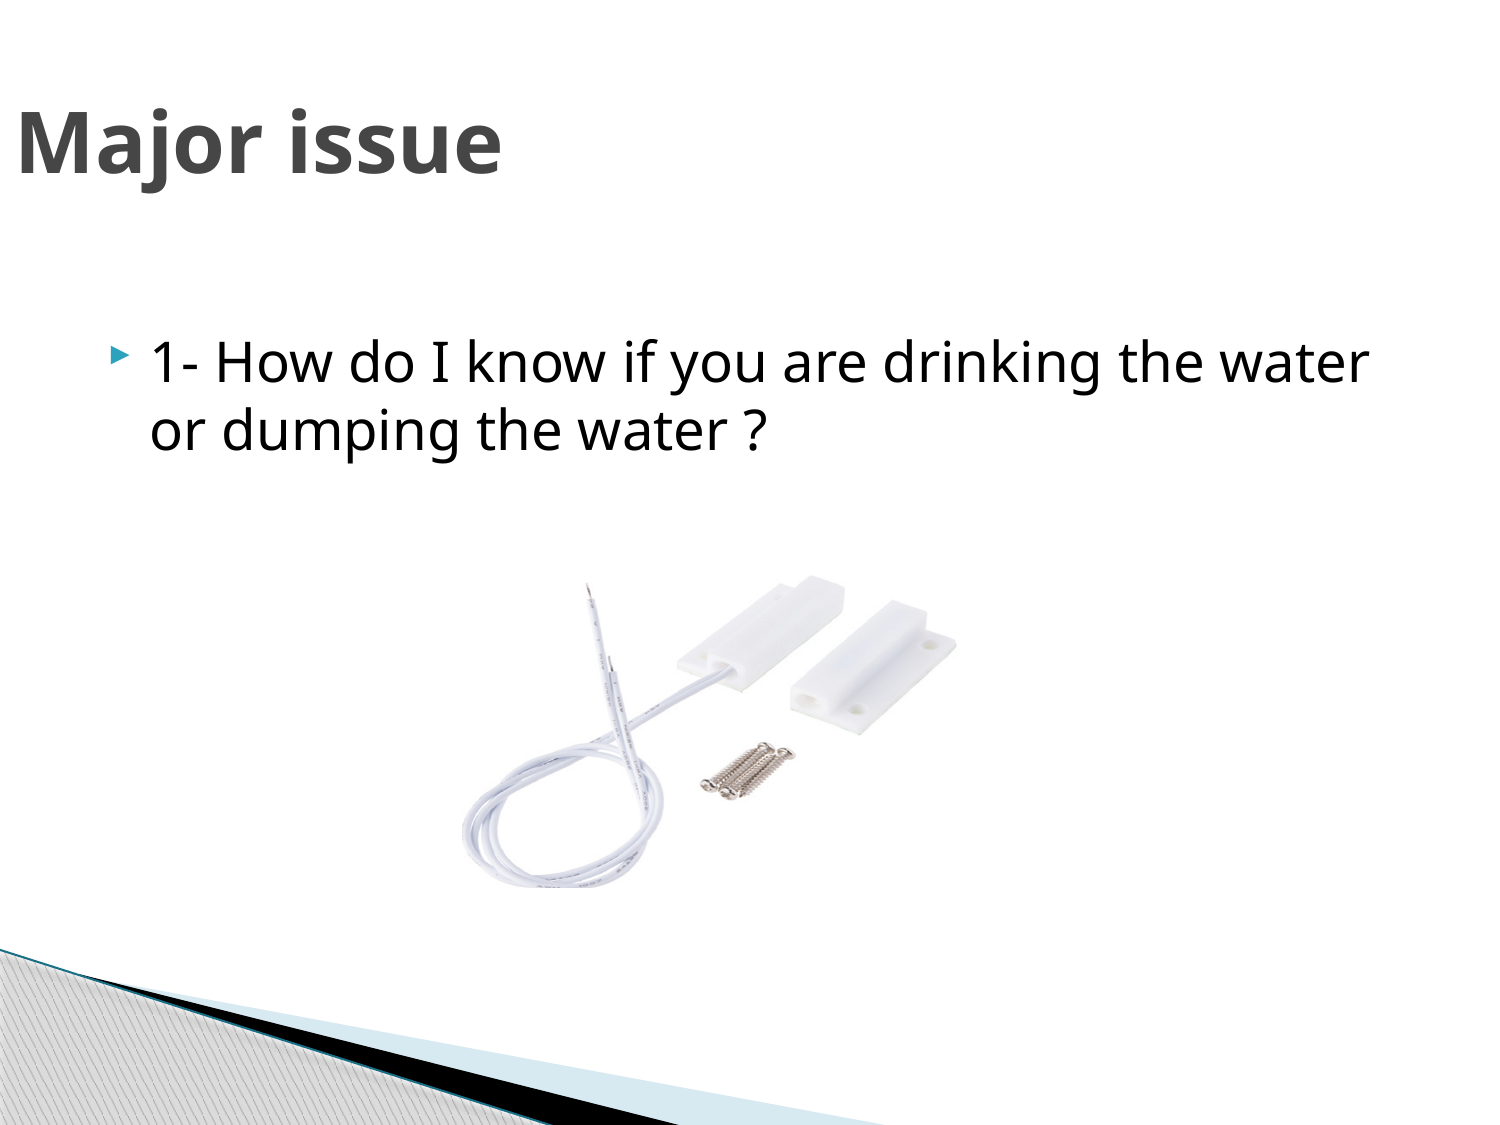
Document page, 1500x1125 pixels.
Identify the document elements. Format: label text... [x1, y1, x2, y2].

picture [462, 549, 961, 888]
title Major issue [0, 45, 1488, 233]
list 1- How do I know if you are drinking the water or dumping the water ? [75, 243, 1425, 986]
